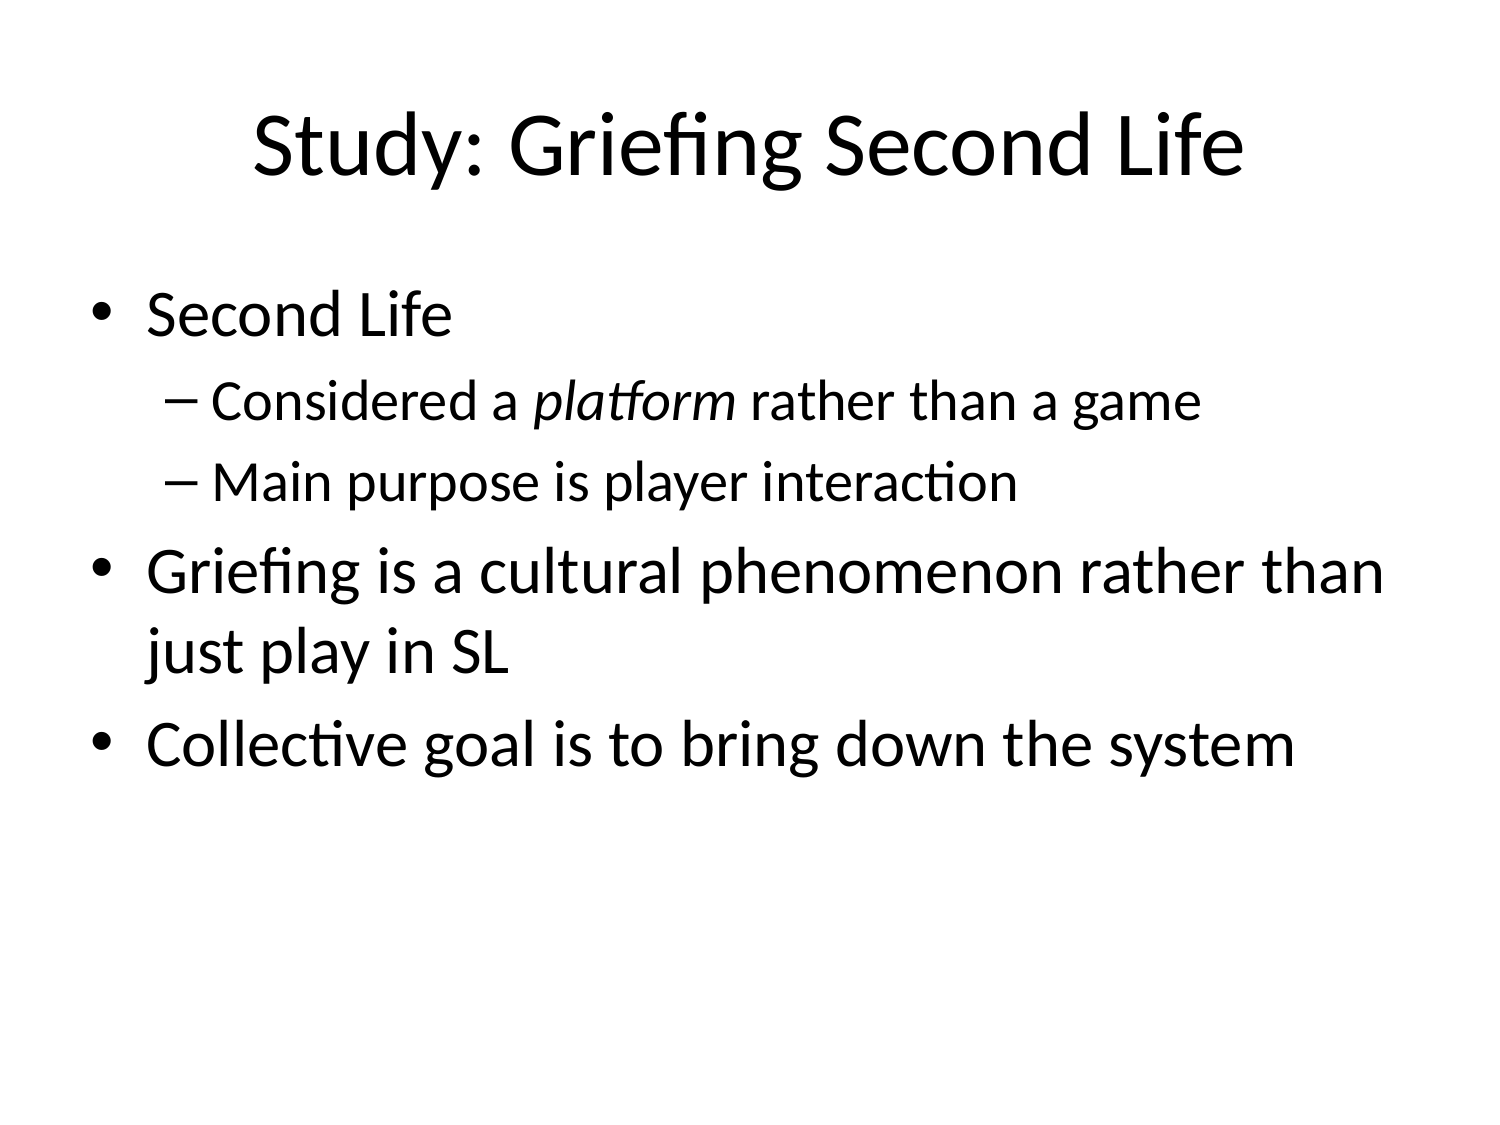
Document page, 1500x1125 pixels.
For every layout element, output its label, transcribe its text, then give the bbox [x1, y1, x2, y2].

title Study: Griefing Second Life [75, 45, 1425, 233]
list Second Life Considered a platform rather than a game Main purpose is player interaction Griefing is a cultural phenomenon rather than just play in SL Collective goal is to bring down the system [75, 262, 1425, 1005]
